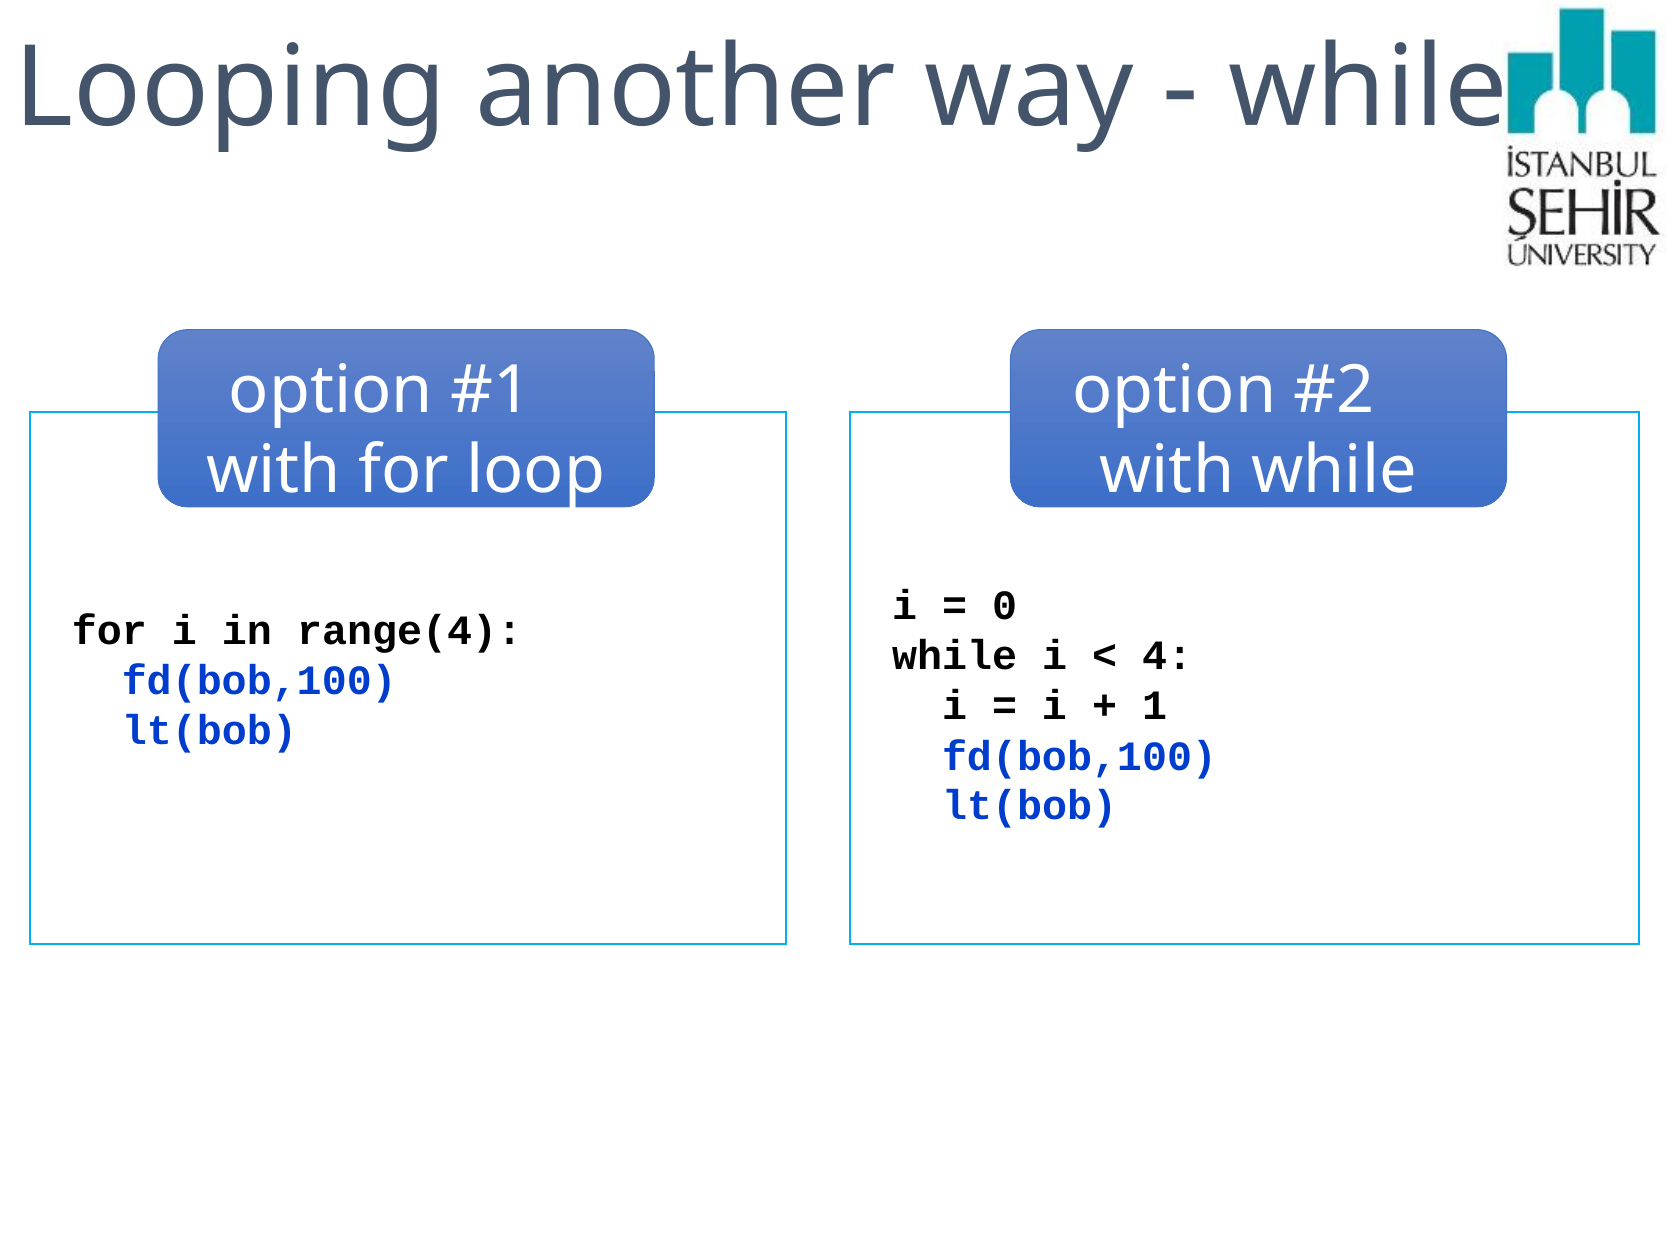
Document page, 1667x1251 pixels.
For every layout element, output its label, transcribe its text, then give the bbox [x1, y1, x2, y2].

text_box i = 0 while i < 4: i = i + 1 fd(bob,100) lt(bob) [850, 412, 1639, 944]
title Looping another way - while [8, 8, 1663, 153]
list for i in range(4): fd(bob,100) lt(bob) [30, 412, 786, 944]
text_box option #2 with while loop [1009, 329, 1508, 508]
text_box option #1 with for loop [157, 329, 655, 508]
picture [1491, 0, 1667, 285]
